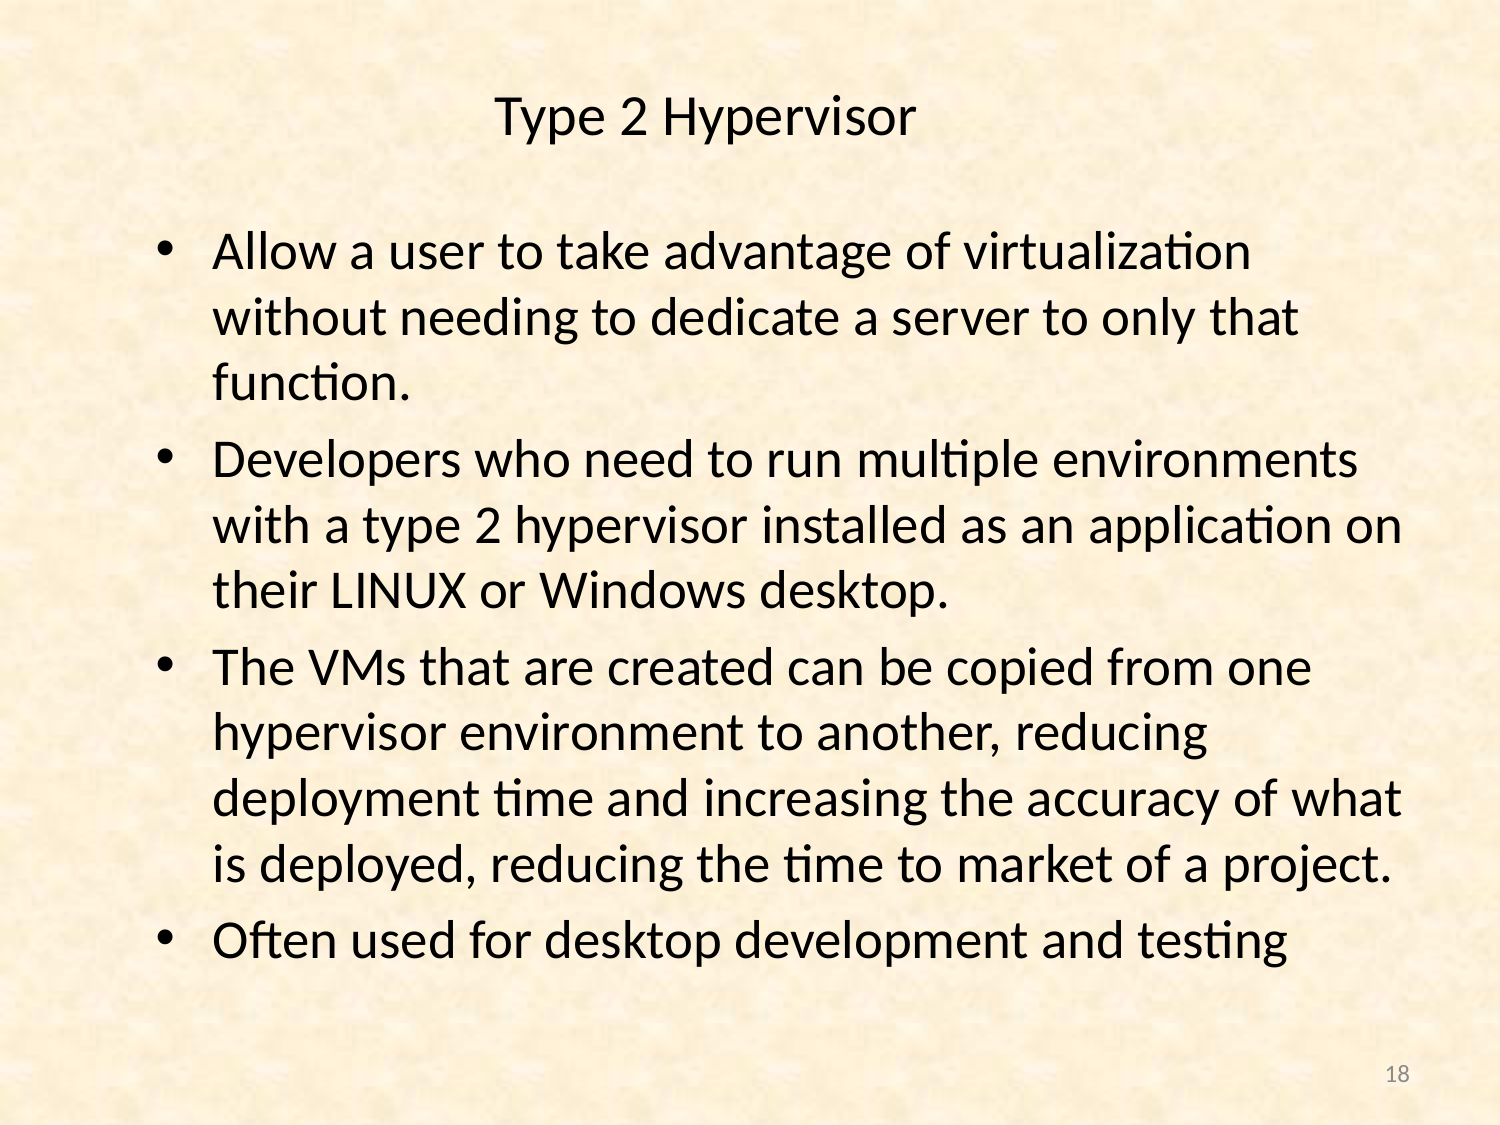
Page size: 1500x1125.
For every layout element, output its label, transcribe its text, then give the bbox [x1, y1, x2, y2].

slide_number 18 [1074, 1042, 1425, 1103]
title Type 2 Hypervisor [168, 45, 1244, 180]
picture [0, 0, 1500, 1125]
text_box Allow a user to take advantage of virtualization without needing to dedicate a server to only that function. Developers who need to run multiple environments with a type 2 hypervisor installed as an application on their LINUX or Windows desktop. The VMs that are created can be copied from one hypervisor environment to another, reducing deployment time and increasing the accuracy of what is deployed, reducing the time to market of a project. Often used for desktop development and testing [140, 207, 1425, 1030]
